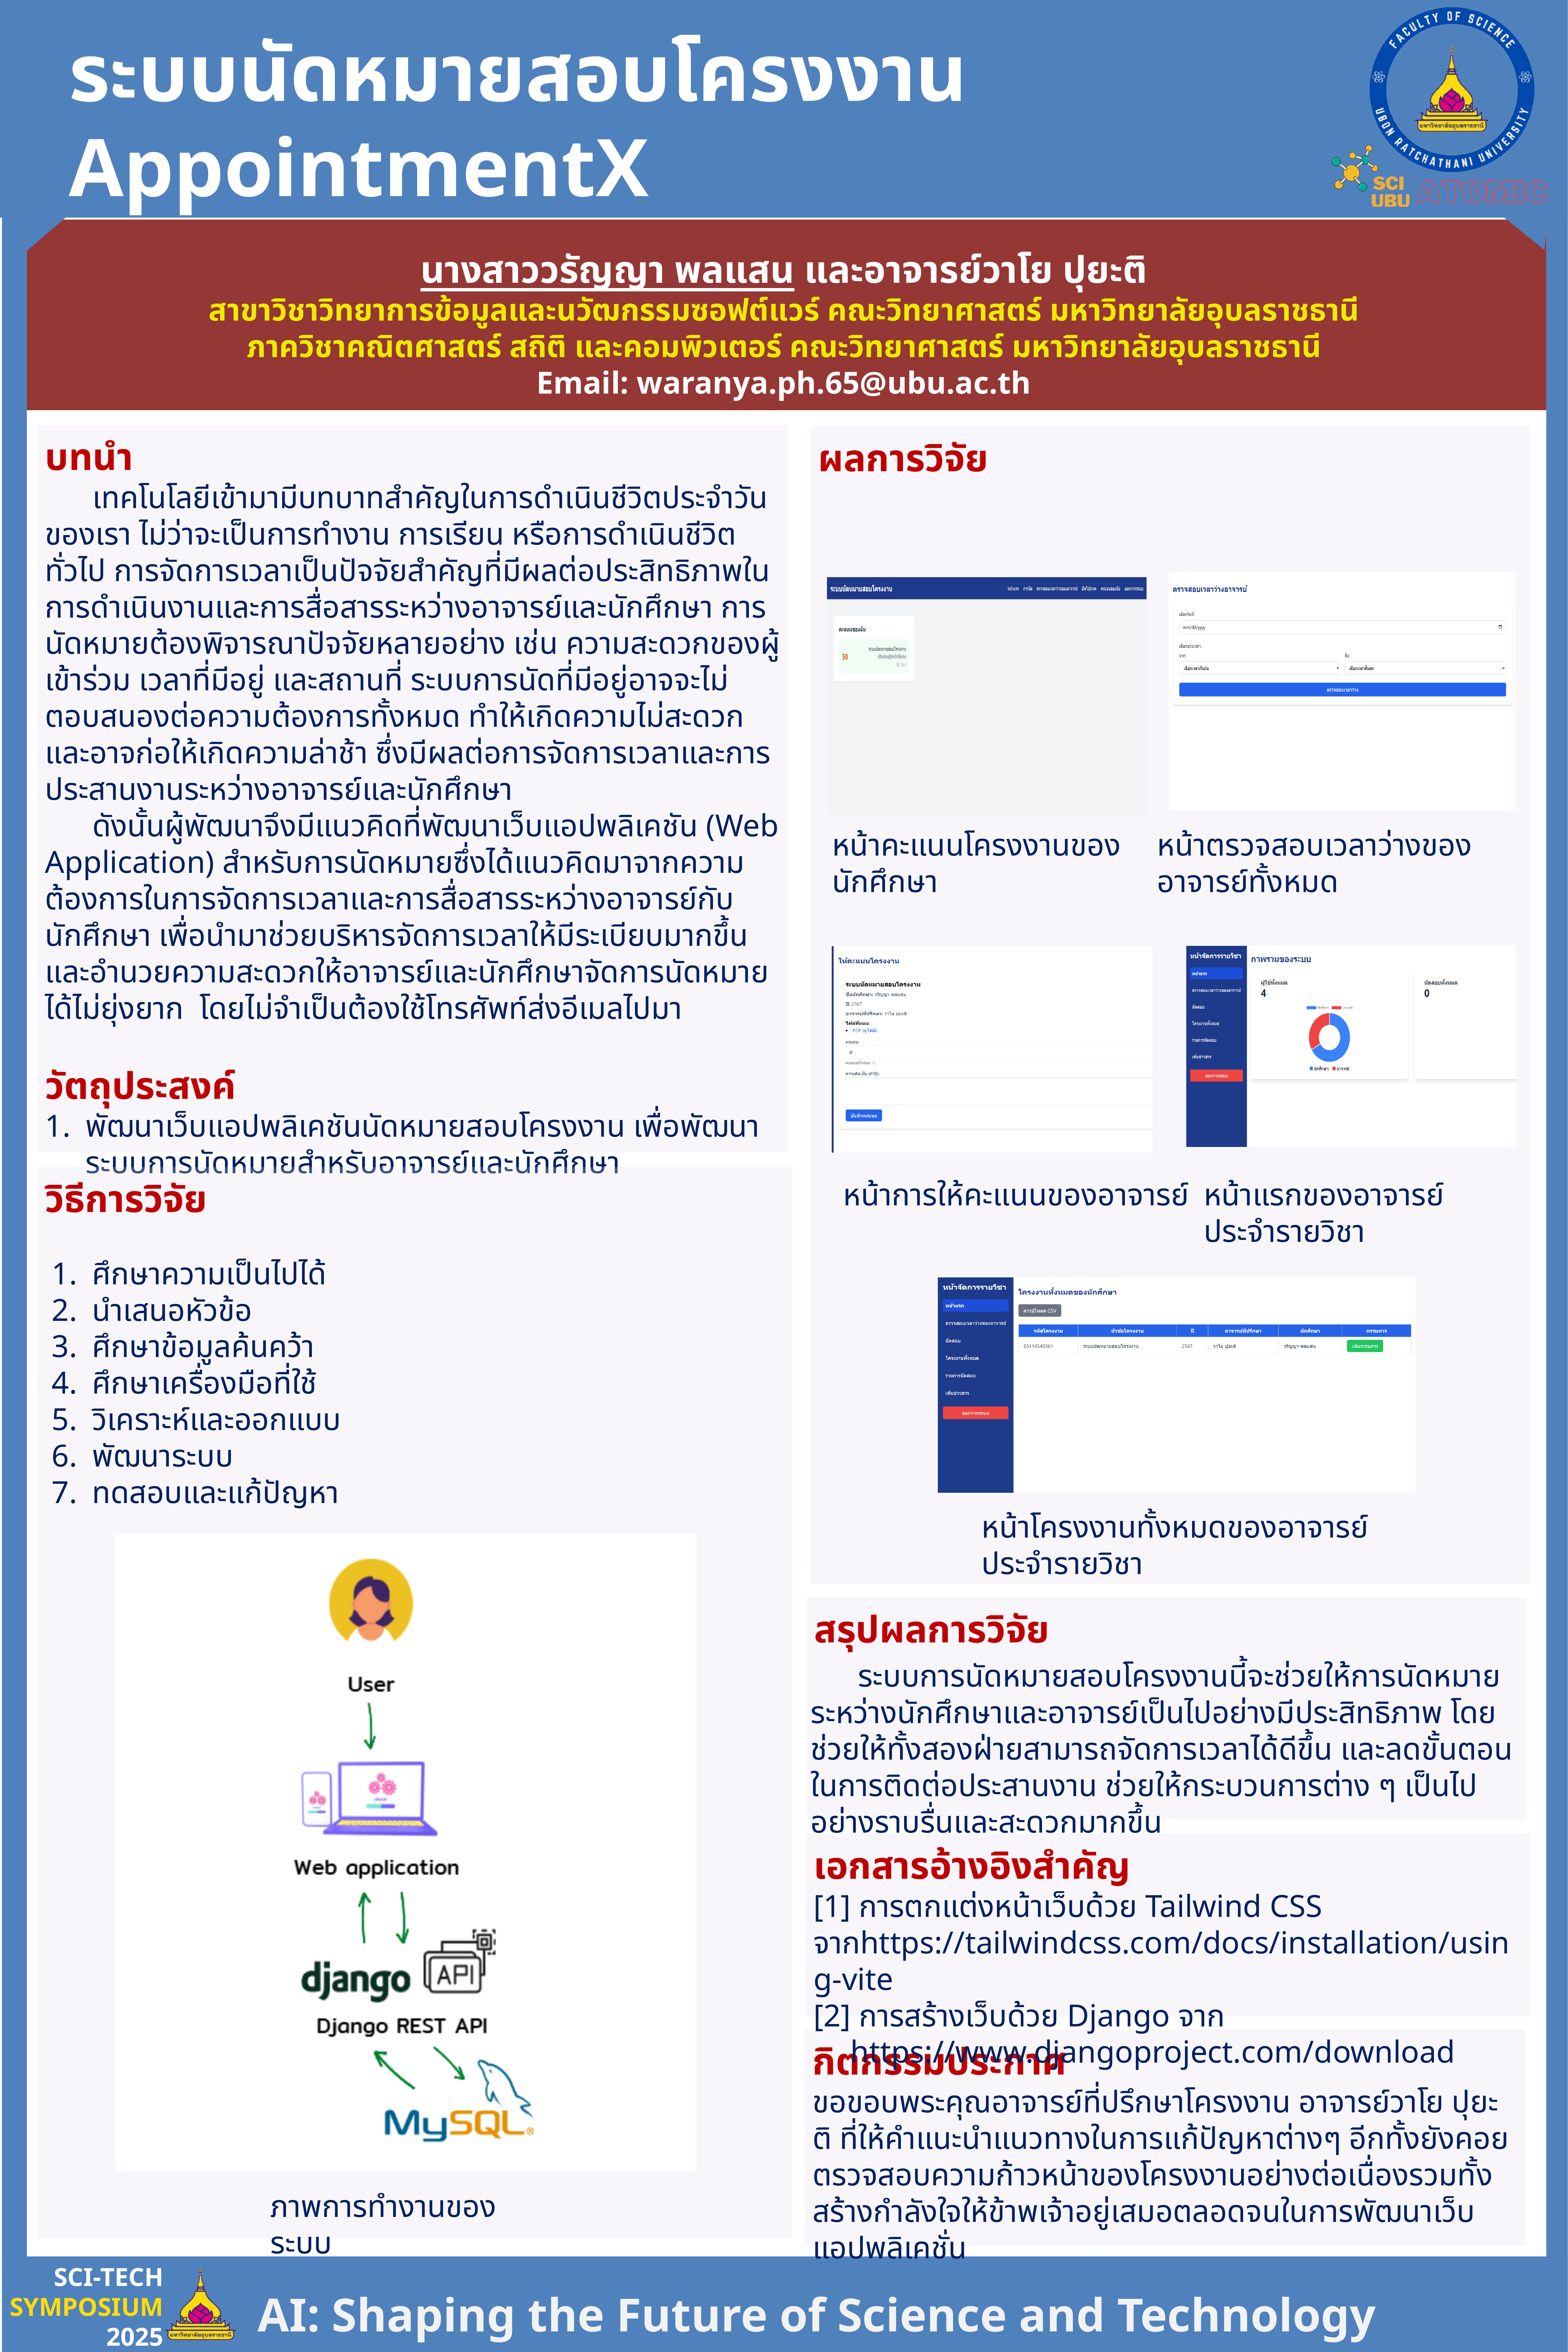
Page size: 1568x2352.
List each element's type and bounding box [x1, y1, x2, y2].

picture [832, 946, 1153, 1153]
picture [1327, 2, 1556, 207]
picture [115, 1534, 696, 2171]
picture [1186, 946, 1517, 1147]
picture [938, 1277, 1416, 1493]
text_box [0, 0, 1568, 241]
picture [1168, 572, 1515, 811]
picture [827, 576, 1147, 815]
text_box [2, 244, 1568, 2352]
text_box [16, 2258, 1547, 2352]
